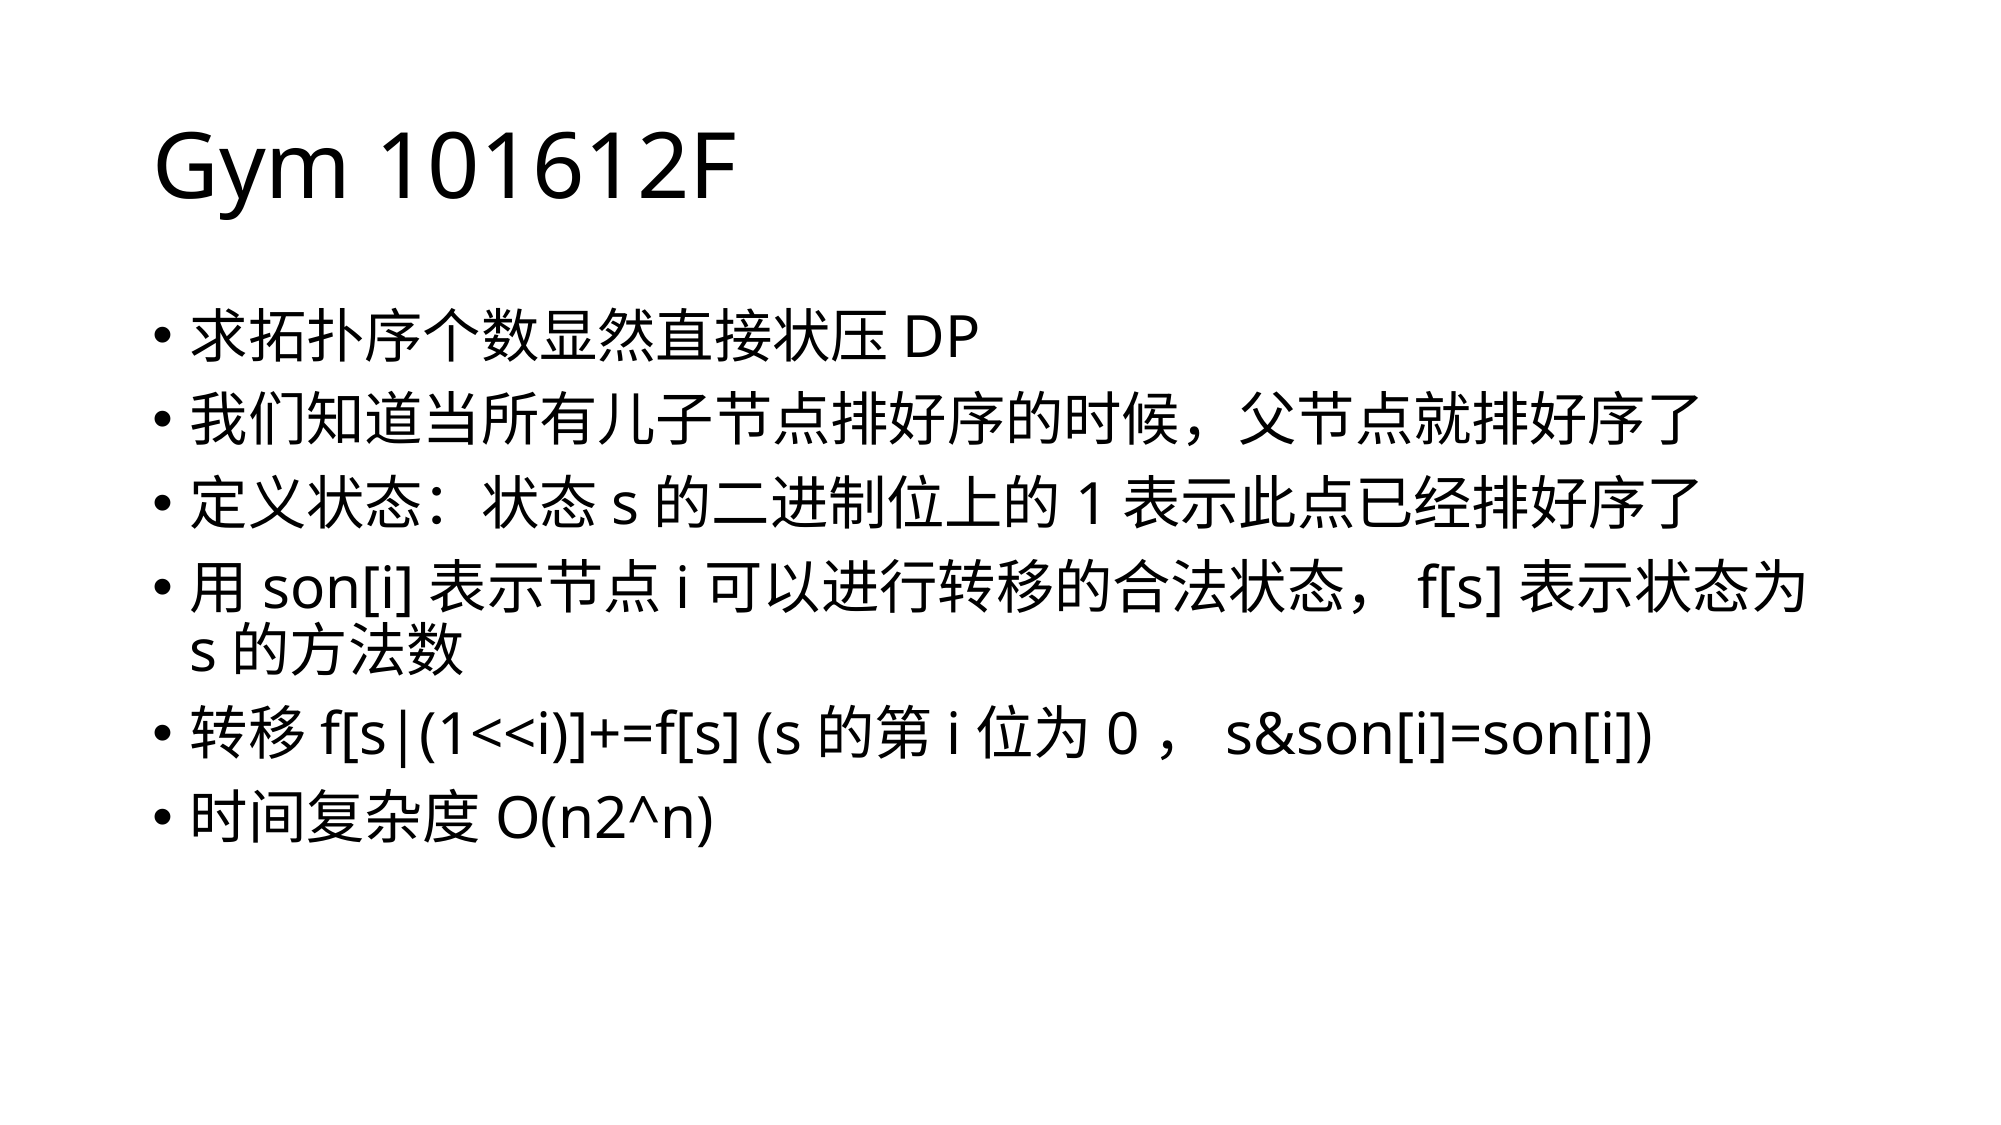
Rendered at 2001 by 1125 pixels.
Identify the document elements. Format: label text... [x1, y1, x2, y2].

title Gym 101612F [137, 59, 1863, 278]
list 求拓扑序个数显然直接状压DP 我们知道当所有儿子节点排好序的时候，父节点就排好序了 定义状态：状态s的二进制位上的1表示此点已经排好序了 用son[i]表示节点i可以进行转移的合法状态，f[s]表示状态为s的方法数 转移f[s|(1<<i)]+=f[s] (s的第i位为0，s&son[i]=son[i]) 时间复杂度O(n2^n) [137, 299, 1863, 1014]
